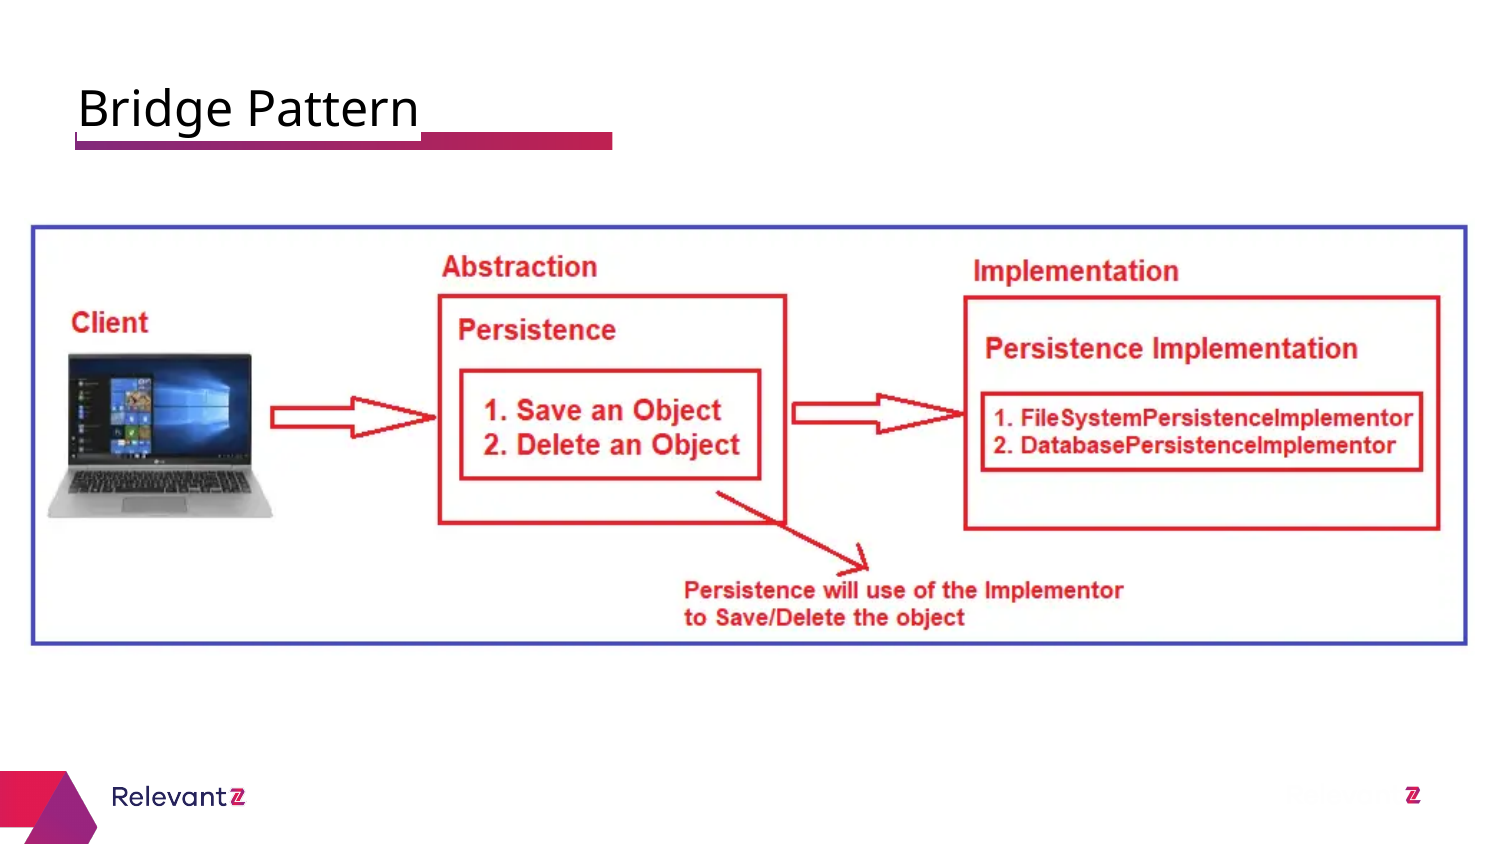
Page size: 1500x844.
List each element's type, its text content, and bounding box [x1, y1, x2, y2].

picture [1284, 782, 1425, 810]
picture [0, 769, 101, 844]
text_box Bridge Pattern [62, 52, 1243, 152]
picture [109, 782, 250, 810]
picture [24, 218, 1476, 656]
